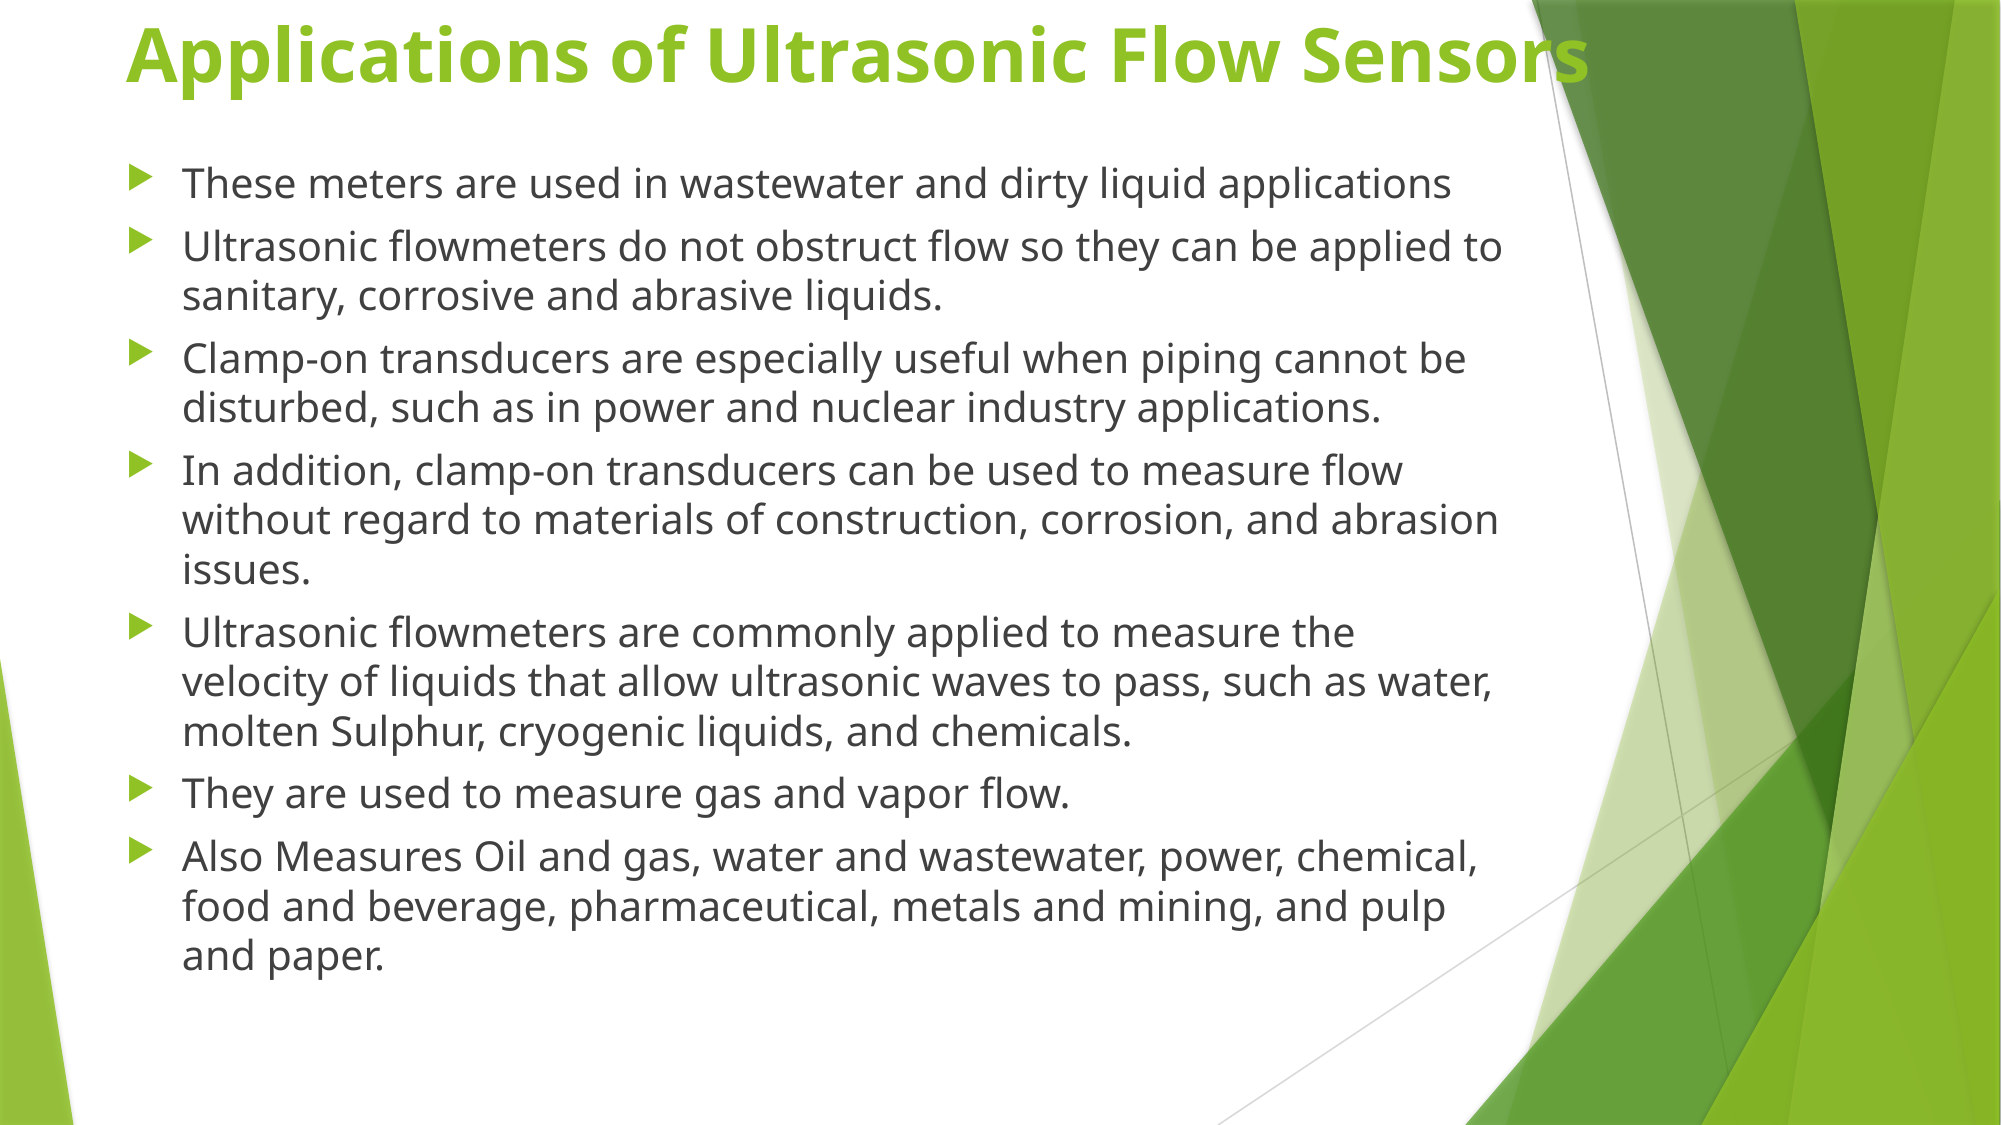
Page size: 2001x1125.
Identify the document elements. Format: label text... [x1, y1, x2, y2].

list These meters are used in wastewater and dirty liquid applications Ultrasonic flowmeters do not obstruct flow so they can be applied to sanitary, corrosive and abrasive liquids. Clamp-on transducers are especially useful when piping cannot be disturbed, such as in power and nuclear industry applications. In addition, clamp-on transducers can be used to measure flow without regard to materials of construction, corrosion, and abrasion issues. Ultrasonic flowmeters are commonly applied to measure the velocity of liquids that allow ultrasonic waves to pass, such as water, molten Sulphur, cryogenic liquids, and chemicals. They are used to measure gas and vapor flow. Also Measures Oil and gas, water and wastewater, power, chemical, food and beverage, pharmaceutical, metals and mining, and pulp and paper. [111, 149, 1522, 992]
text_box Applications of Ultrasonic Flow Sensors [111, 0, 1856, 150]
